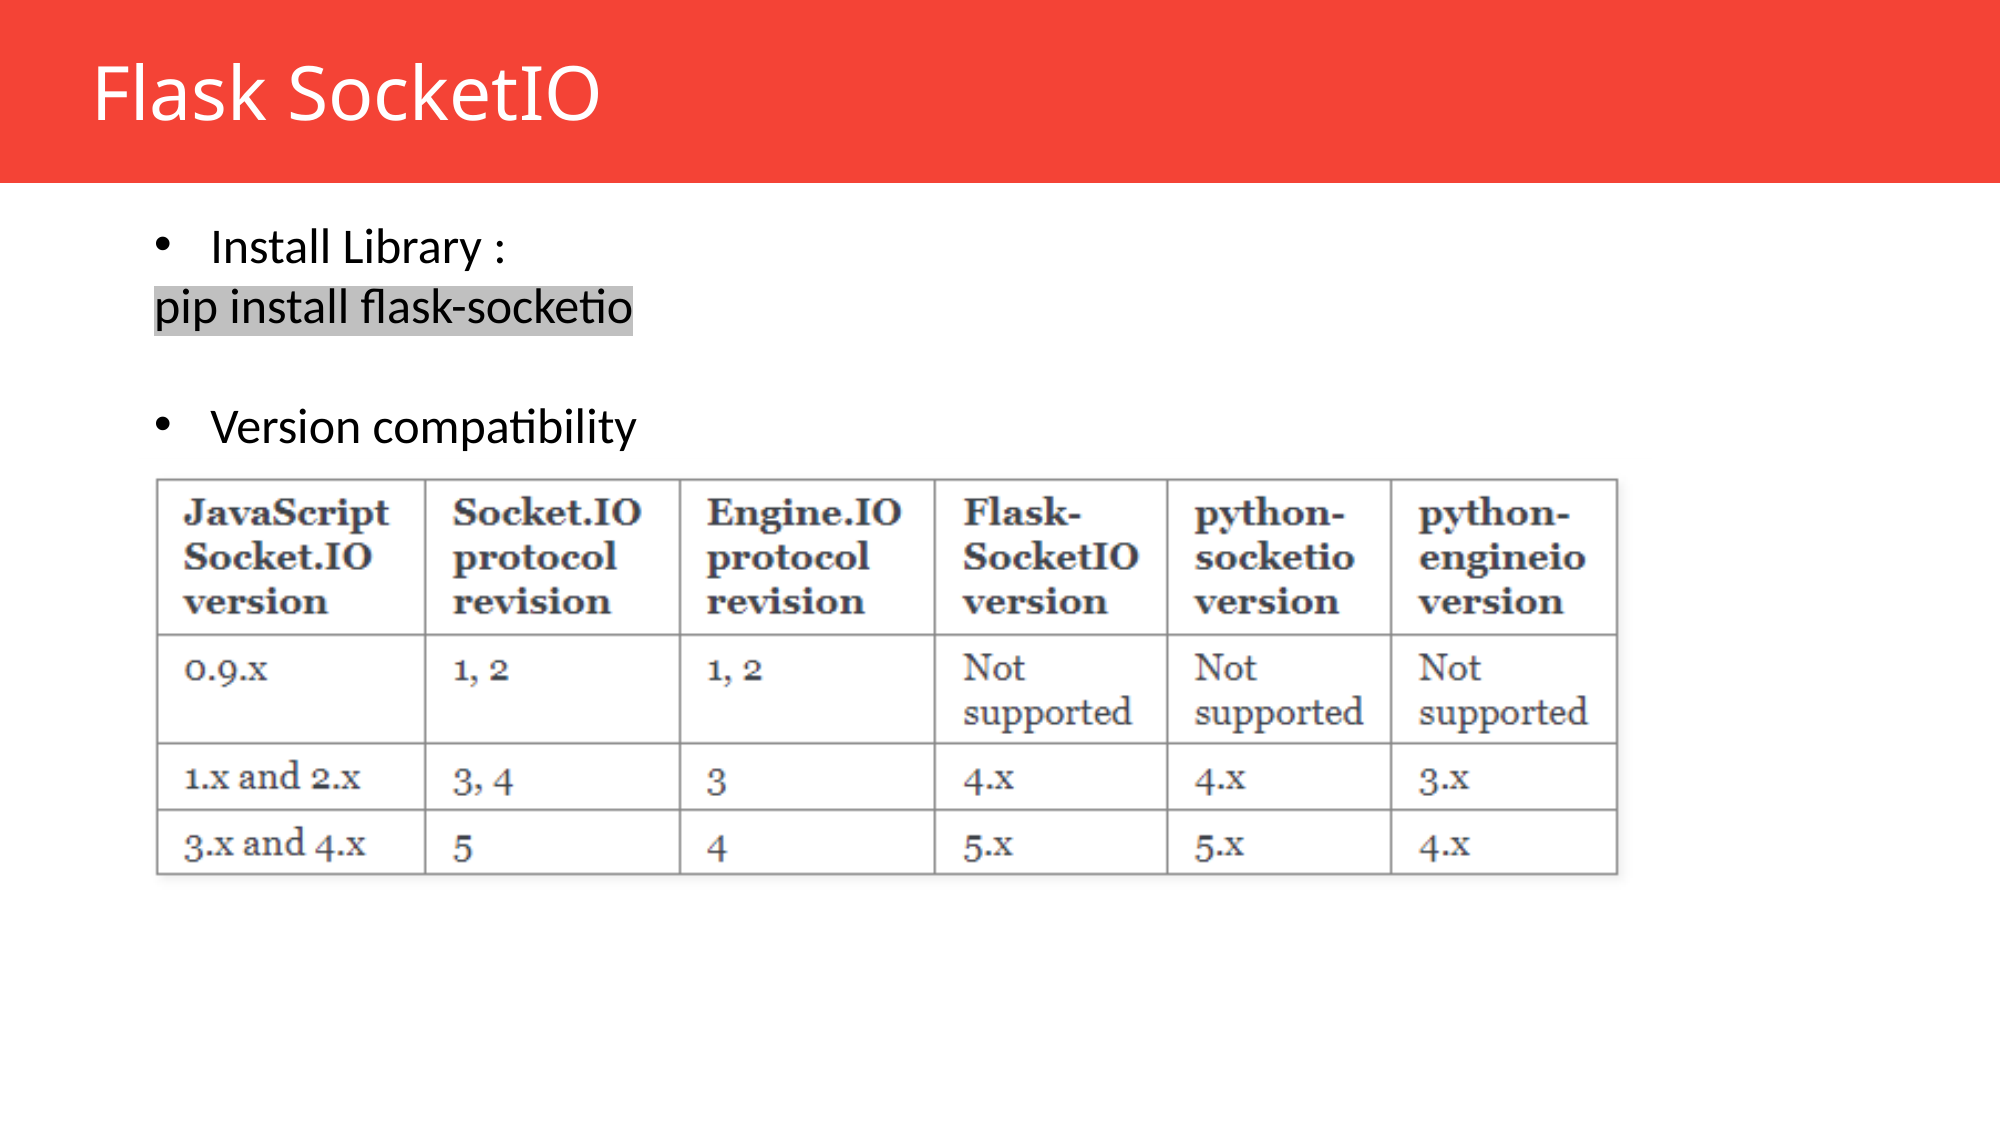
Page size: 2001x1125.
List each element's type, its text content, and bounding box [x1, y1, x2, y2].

text_box [0, 0, 2000, 184]
picture [139, 457, 1652, 909]
text_box Flask SocketIO [76, 37, 619, 143]
text_box Install Library : pip install flask-socketio Version compatibility [139, 206, 1612, 457]
